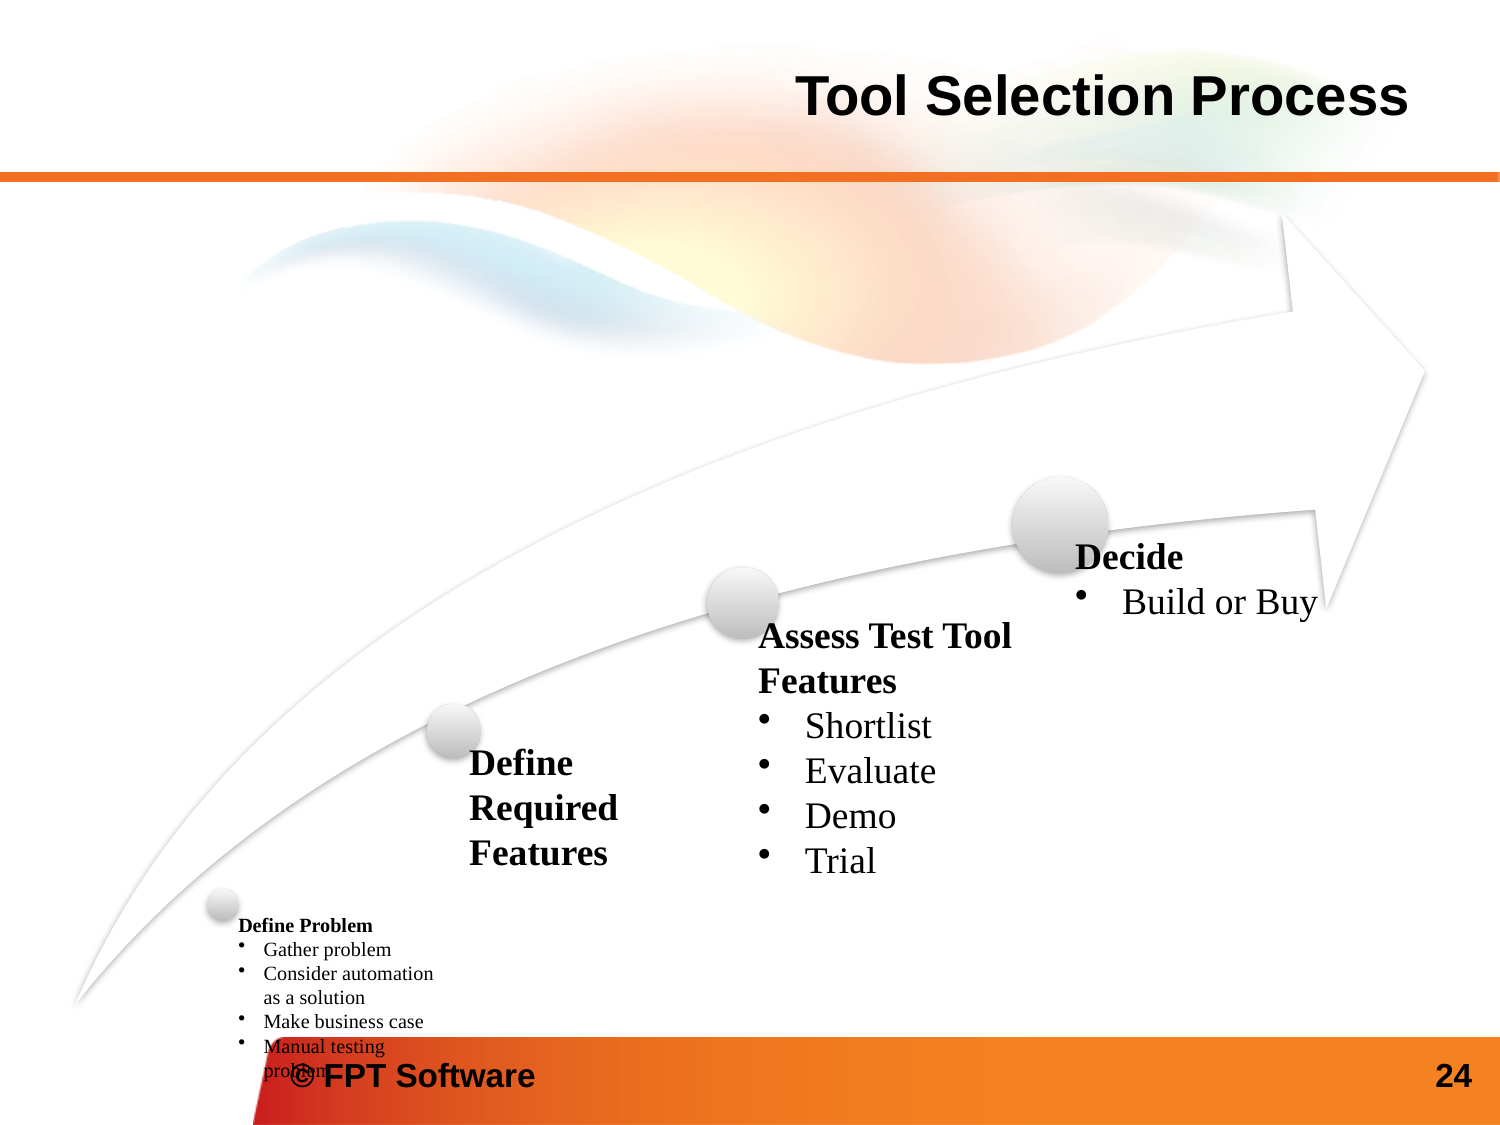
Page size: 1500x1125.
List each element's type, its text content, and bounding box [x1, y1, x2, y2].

picture [0, 0, 1500, 212]
title Tool Selection Process [437, 24, 1425, 161]
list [74, 212, 1426, 1006]
picture [253, 1037, 1500, 1125]
